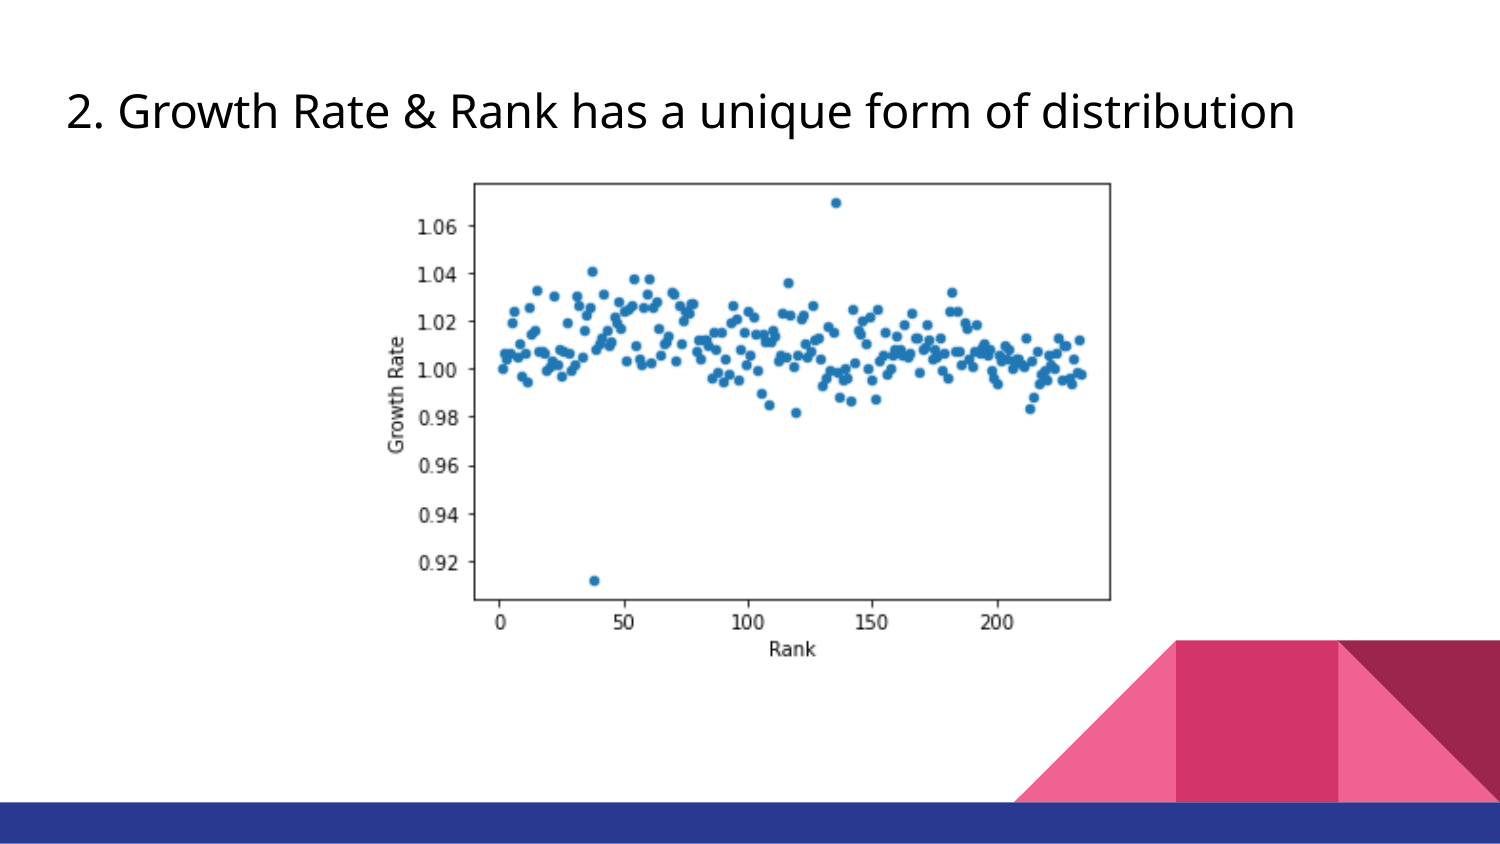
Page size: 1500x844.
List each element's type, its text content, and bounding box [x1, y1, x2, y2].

title 2. Growth Rate & Rank has a unique form of distribution [51, 67, 1449, 167]
picture [376, 172, 1124, 672]
